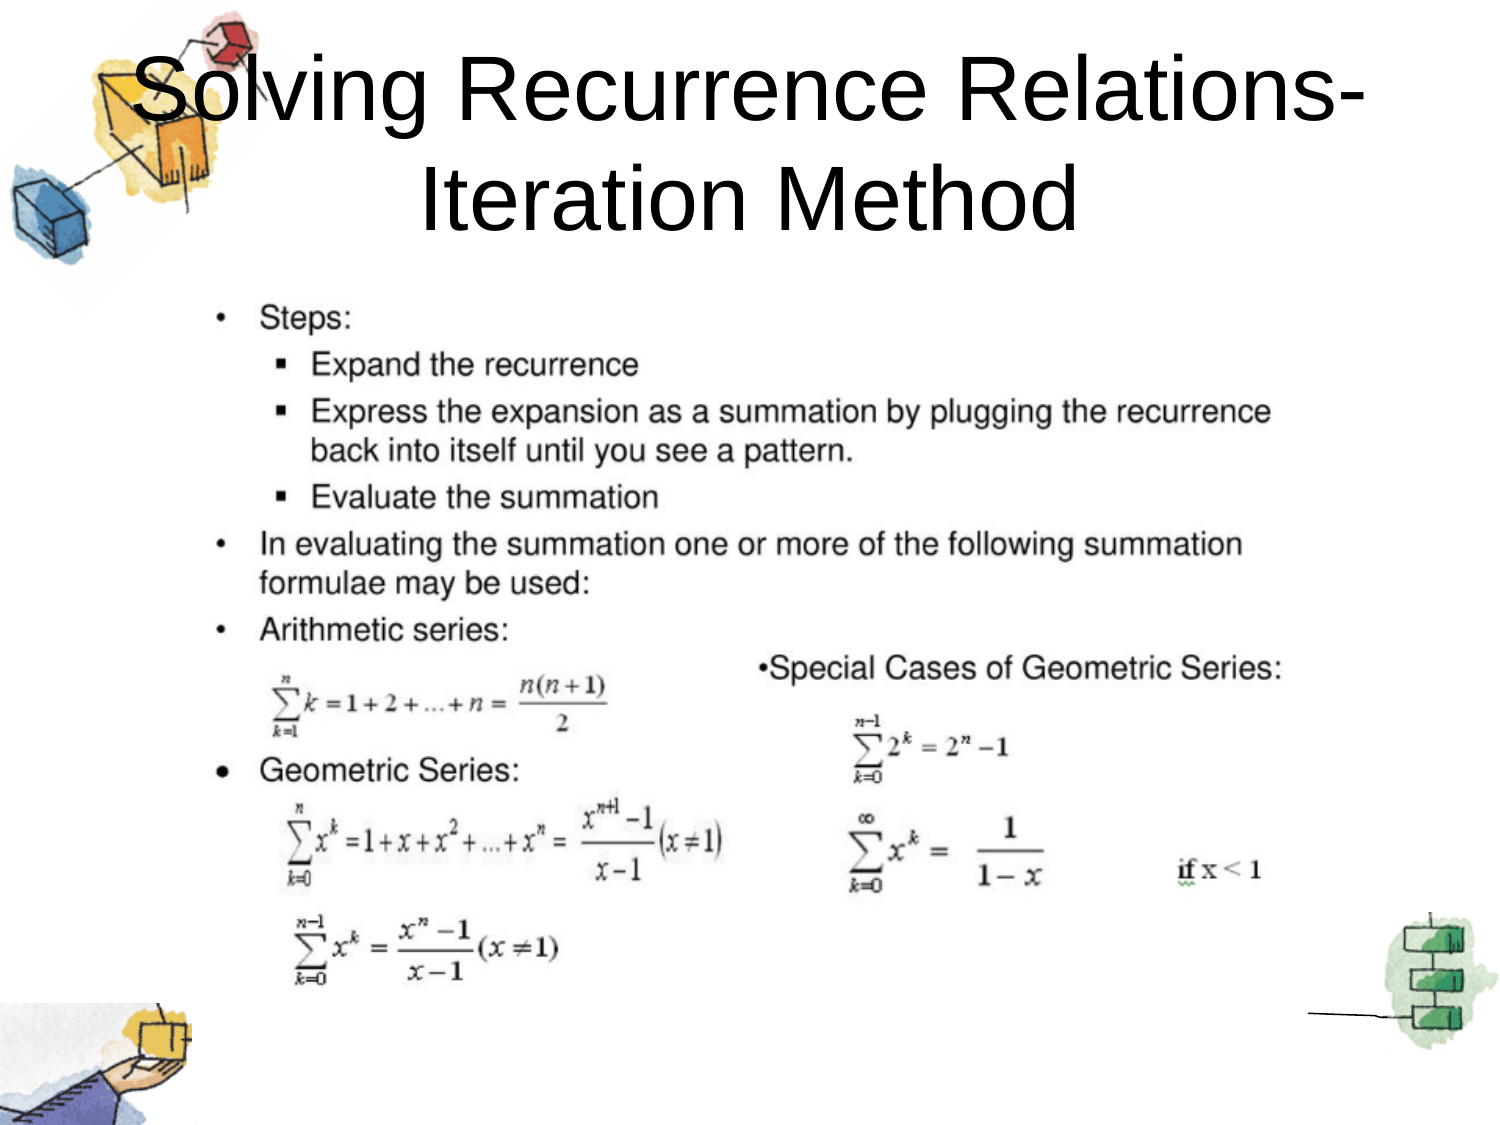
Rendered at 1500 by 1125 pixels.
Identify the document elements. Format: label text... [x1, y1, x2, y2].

picture [0, 85, 167, 316]
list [192, 295, 1308, 1043]
title Solving Recurrence Relations- Iteration Method [74, 44, 1426, 233]
picture [1382, 912, 1500, 1050]
picture [0, 1003, 196, 1125]
picture [114, 0, 274, 44]
